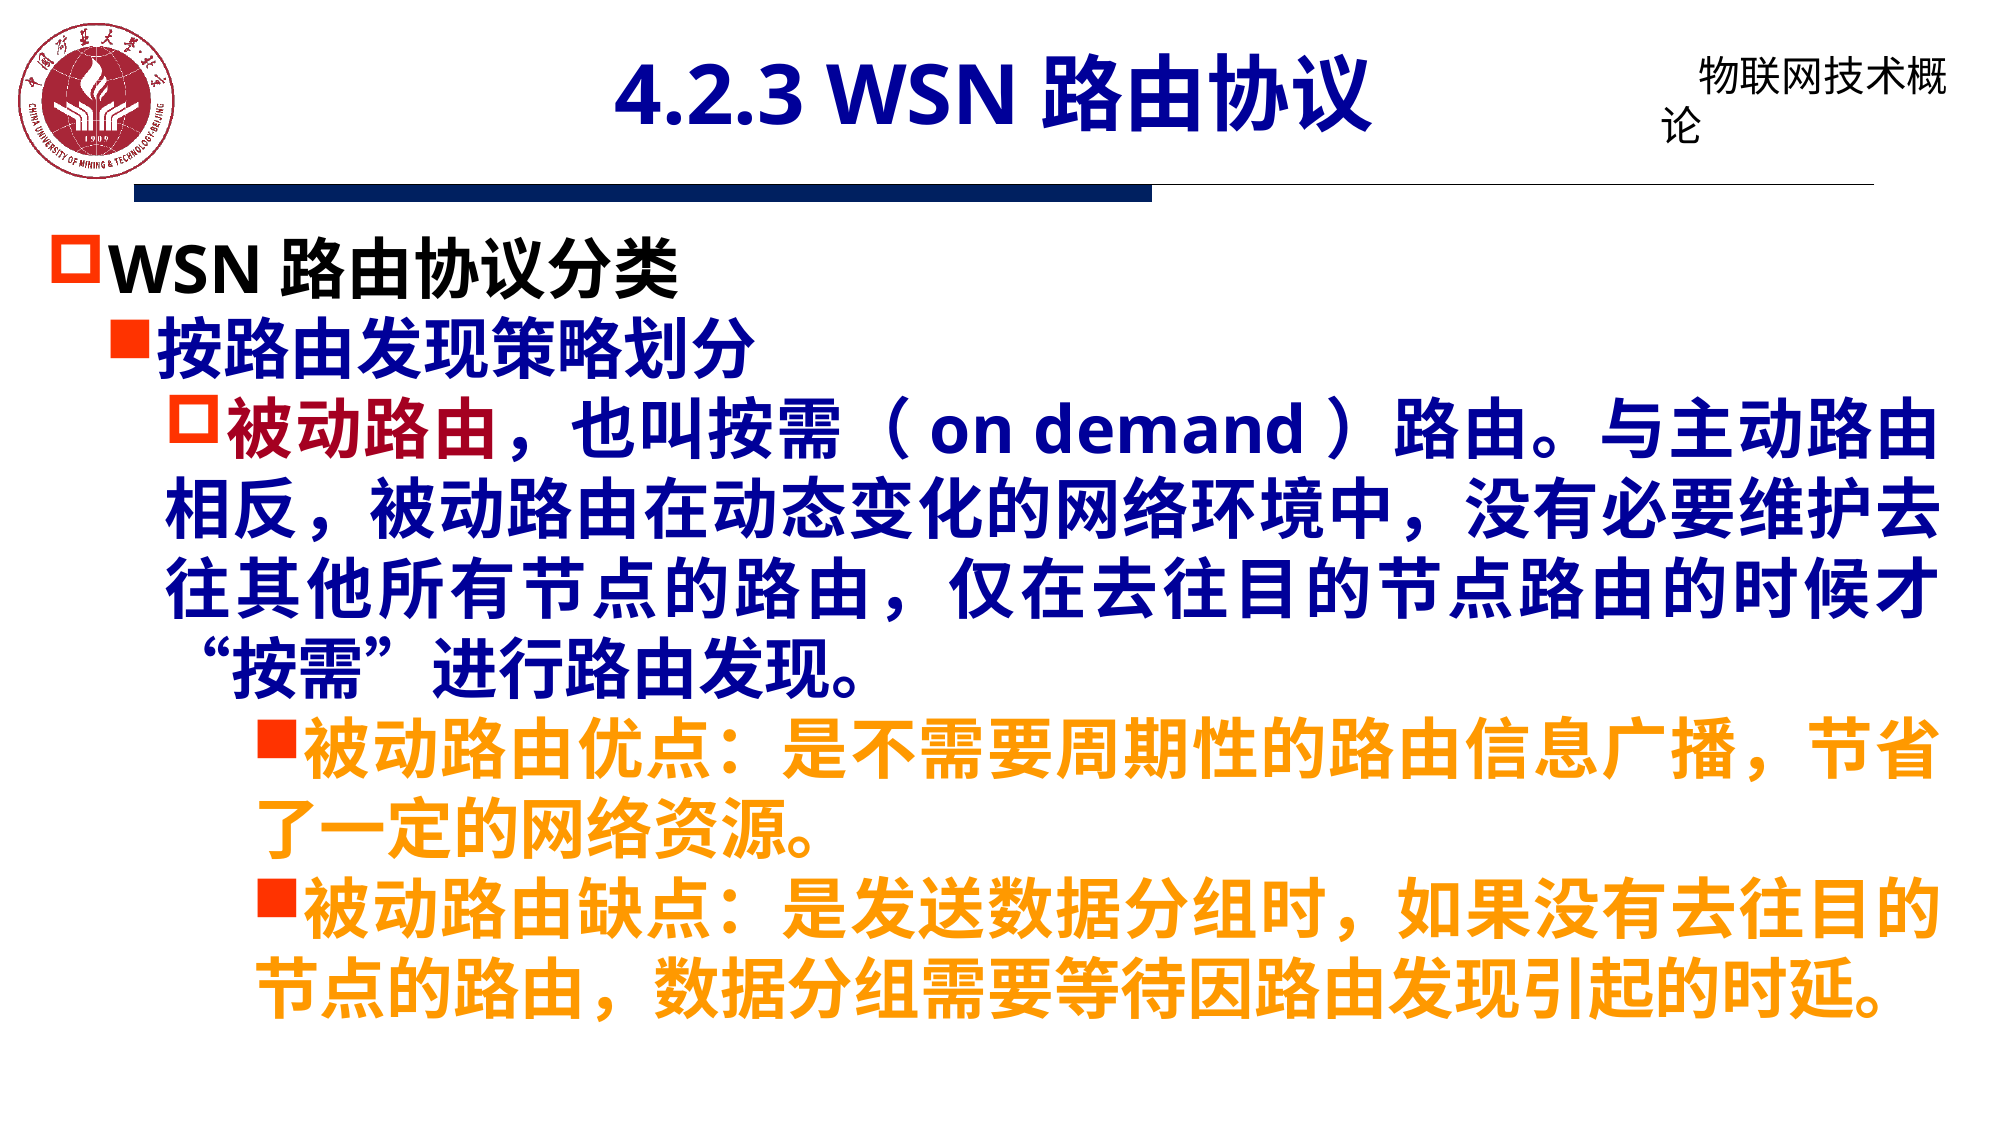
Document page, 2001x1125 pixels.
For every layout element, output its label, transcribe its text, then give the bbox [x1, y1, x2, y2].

title 4.2.3 WSN路由协议 [279, 54, 1709, 161]
text_box WSN路由协议分类 按路由发现策略划分 被动路由，也叫按需（on demand）路由。与主动路由相反，被动路由在动态变化的网络环境中，没有必要维护去往其他所有节点的路由，仅在去往目的节点路由的时候才“按需”进行路由发现。 被动路由优点：是不需要周期性的路由信息广播，节省了一定的网络资源。 被动路由缺点：是发送数据分组时，如果没有去往目的节点的路由，数据分组需要等待因路由发现引起的时延。 [31, 219, 1957, 1094]
picture [0, 0, 197, 197]
text_box [596, 243, 628, 328]
